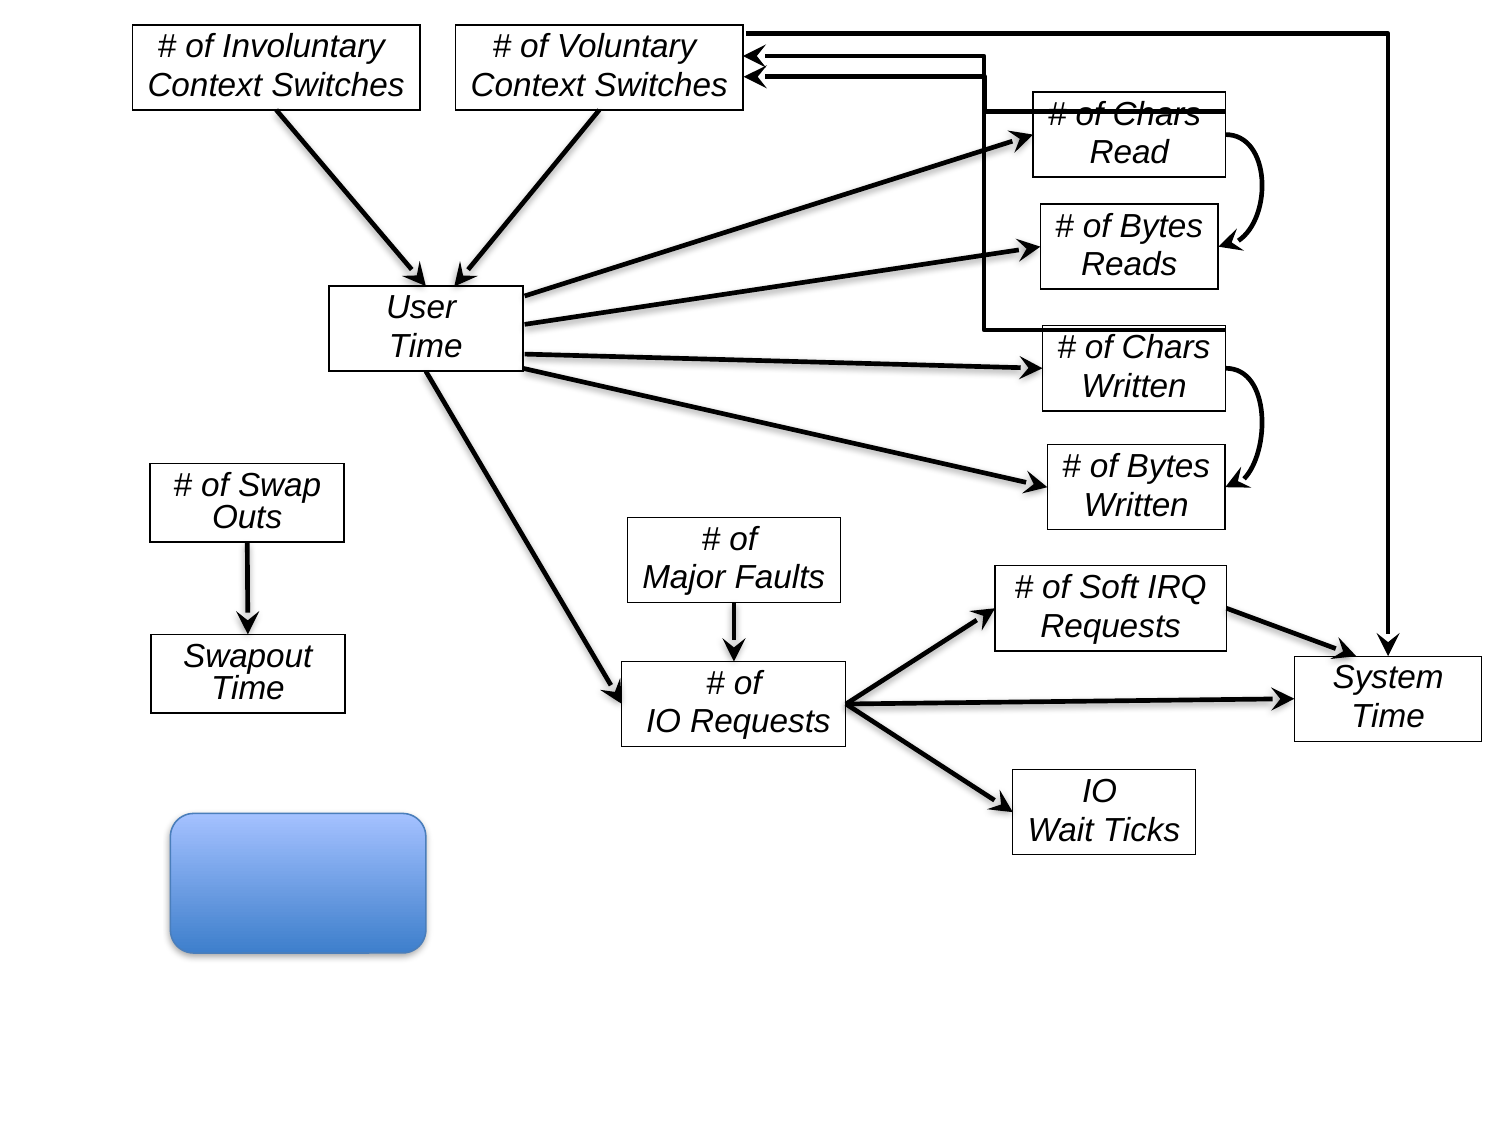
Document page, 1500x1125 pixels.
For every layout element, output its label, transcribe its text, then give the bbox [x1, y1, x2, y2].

text_box # of IO Requests [621, 661, 842, 747]
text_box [847, 665, 996, 704]
text_box System Time [1294, 656, 1482, 742]
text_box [847, 704, 1013, 814]
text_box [453, 110, 600, 287]
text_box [276, 110, 427, 285]
text_box IO Wait Ticks [1012, 769, 1196, 855]
text_box [169, 812, 427, 954]
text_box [522, 368, 740, 488]
text_box # of Involuntary Context Switches [132, 24, 420, 110]
text_box Swapout Time [150, 634, 345, 713]
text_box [524, 134, 737, 246]
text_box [745, 33, 1389, 657]
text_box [524, 246, 737, 325]
text_box User Time [328, 286, 523, 372]
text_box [1001, 699, 1295, 706]
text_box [524, 353, 740, 366]
text_box # of Swap Outs [150, 463, 345, 543]
text_box # of Major Faults [627, 517, 740, 603]
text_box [425, 372, 621, 706]
text_box # of Voluntary Context Switches [455, 24, 743, 110]
